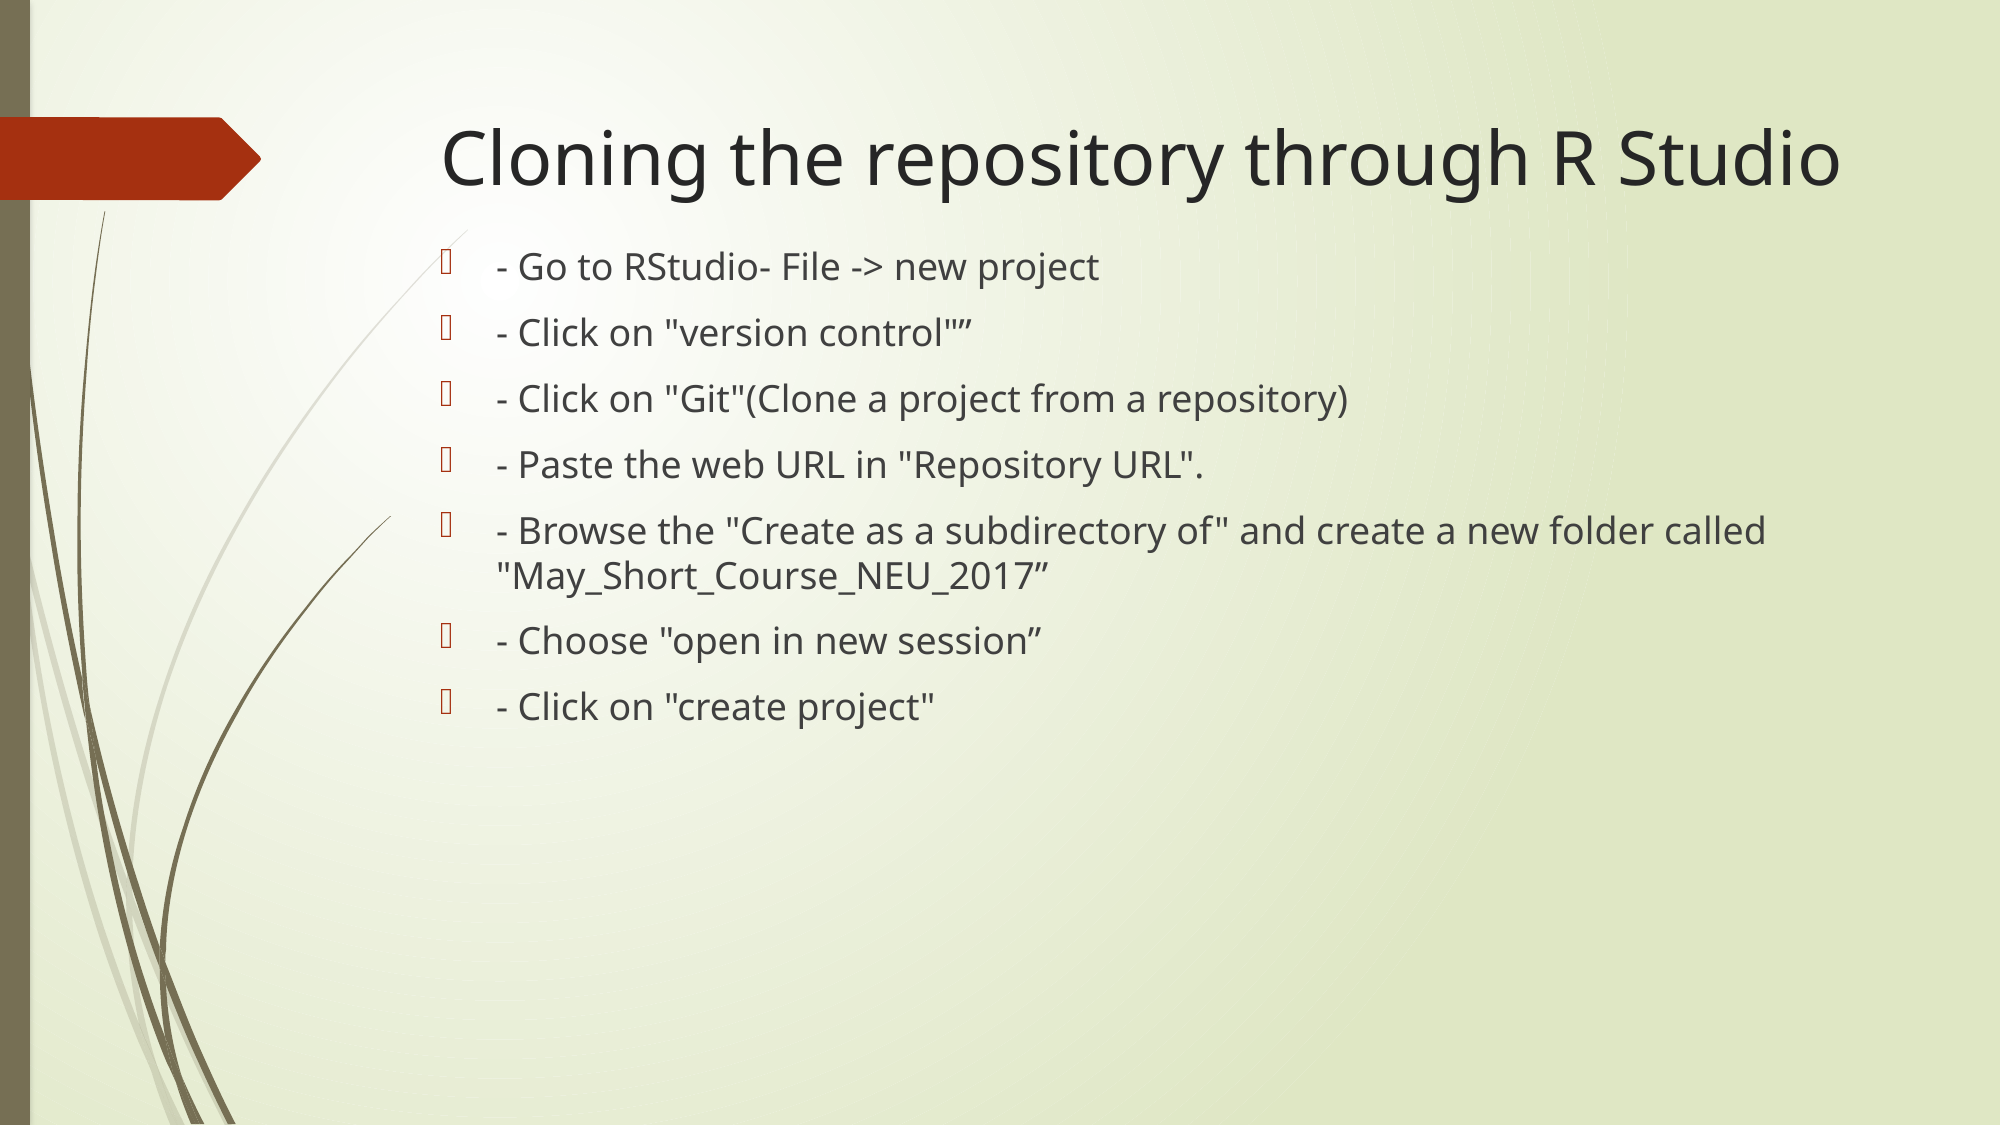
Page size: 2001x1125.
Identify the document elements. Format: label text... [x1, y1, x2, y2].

list - Go to RStudio- File -> new project - Click on "version control"” - Click on "Git"(Clone a project from a repository) - Paste the web URL in "Repository URL". - Browse the "Create as a subdirectory of" and create a new folder called "May_Short_Course_NEU_2017” - Choose "open in new session” - Click on "create project" [424, 235, 1888, 970]
title Cloning the repository through R Studio [425, 102, 1888, 235]
